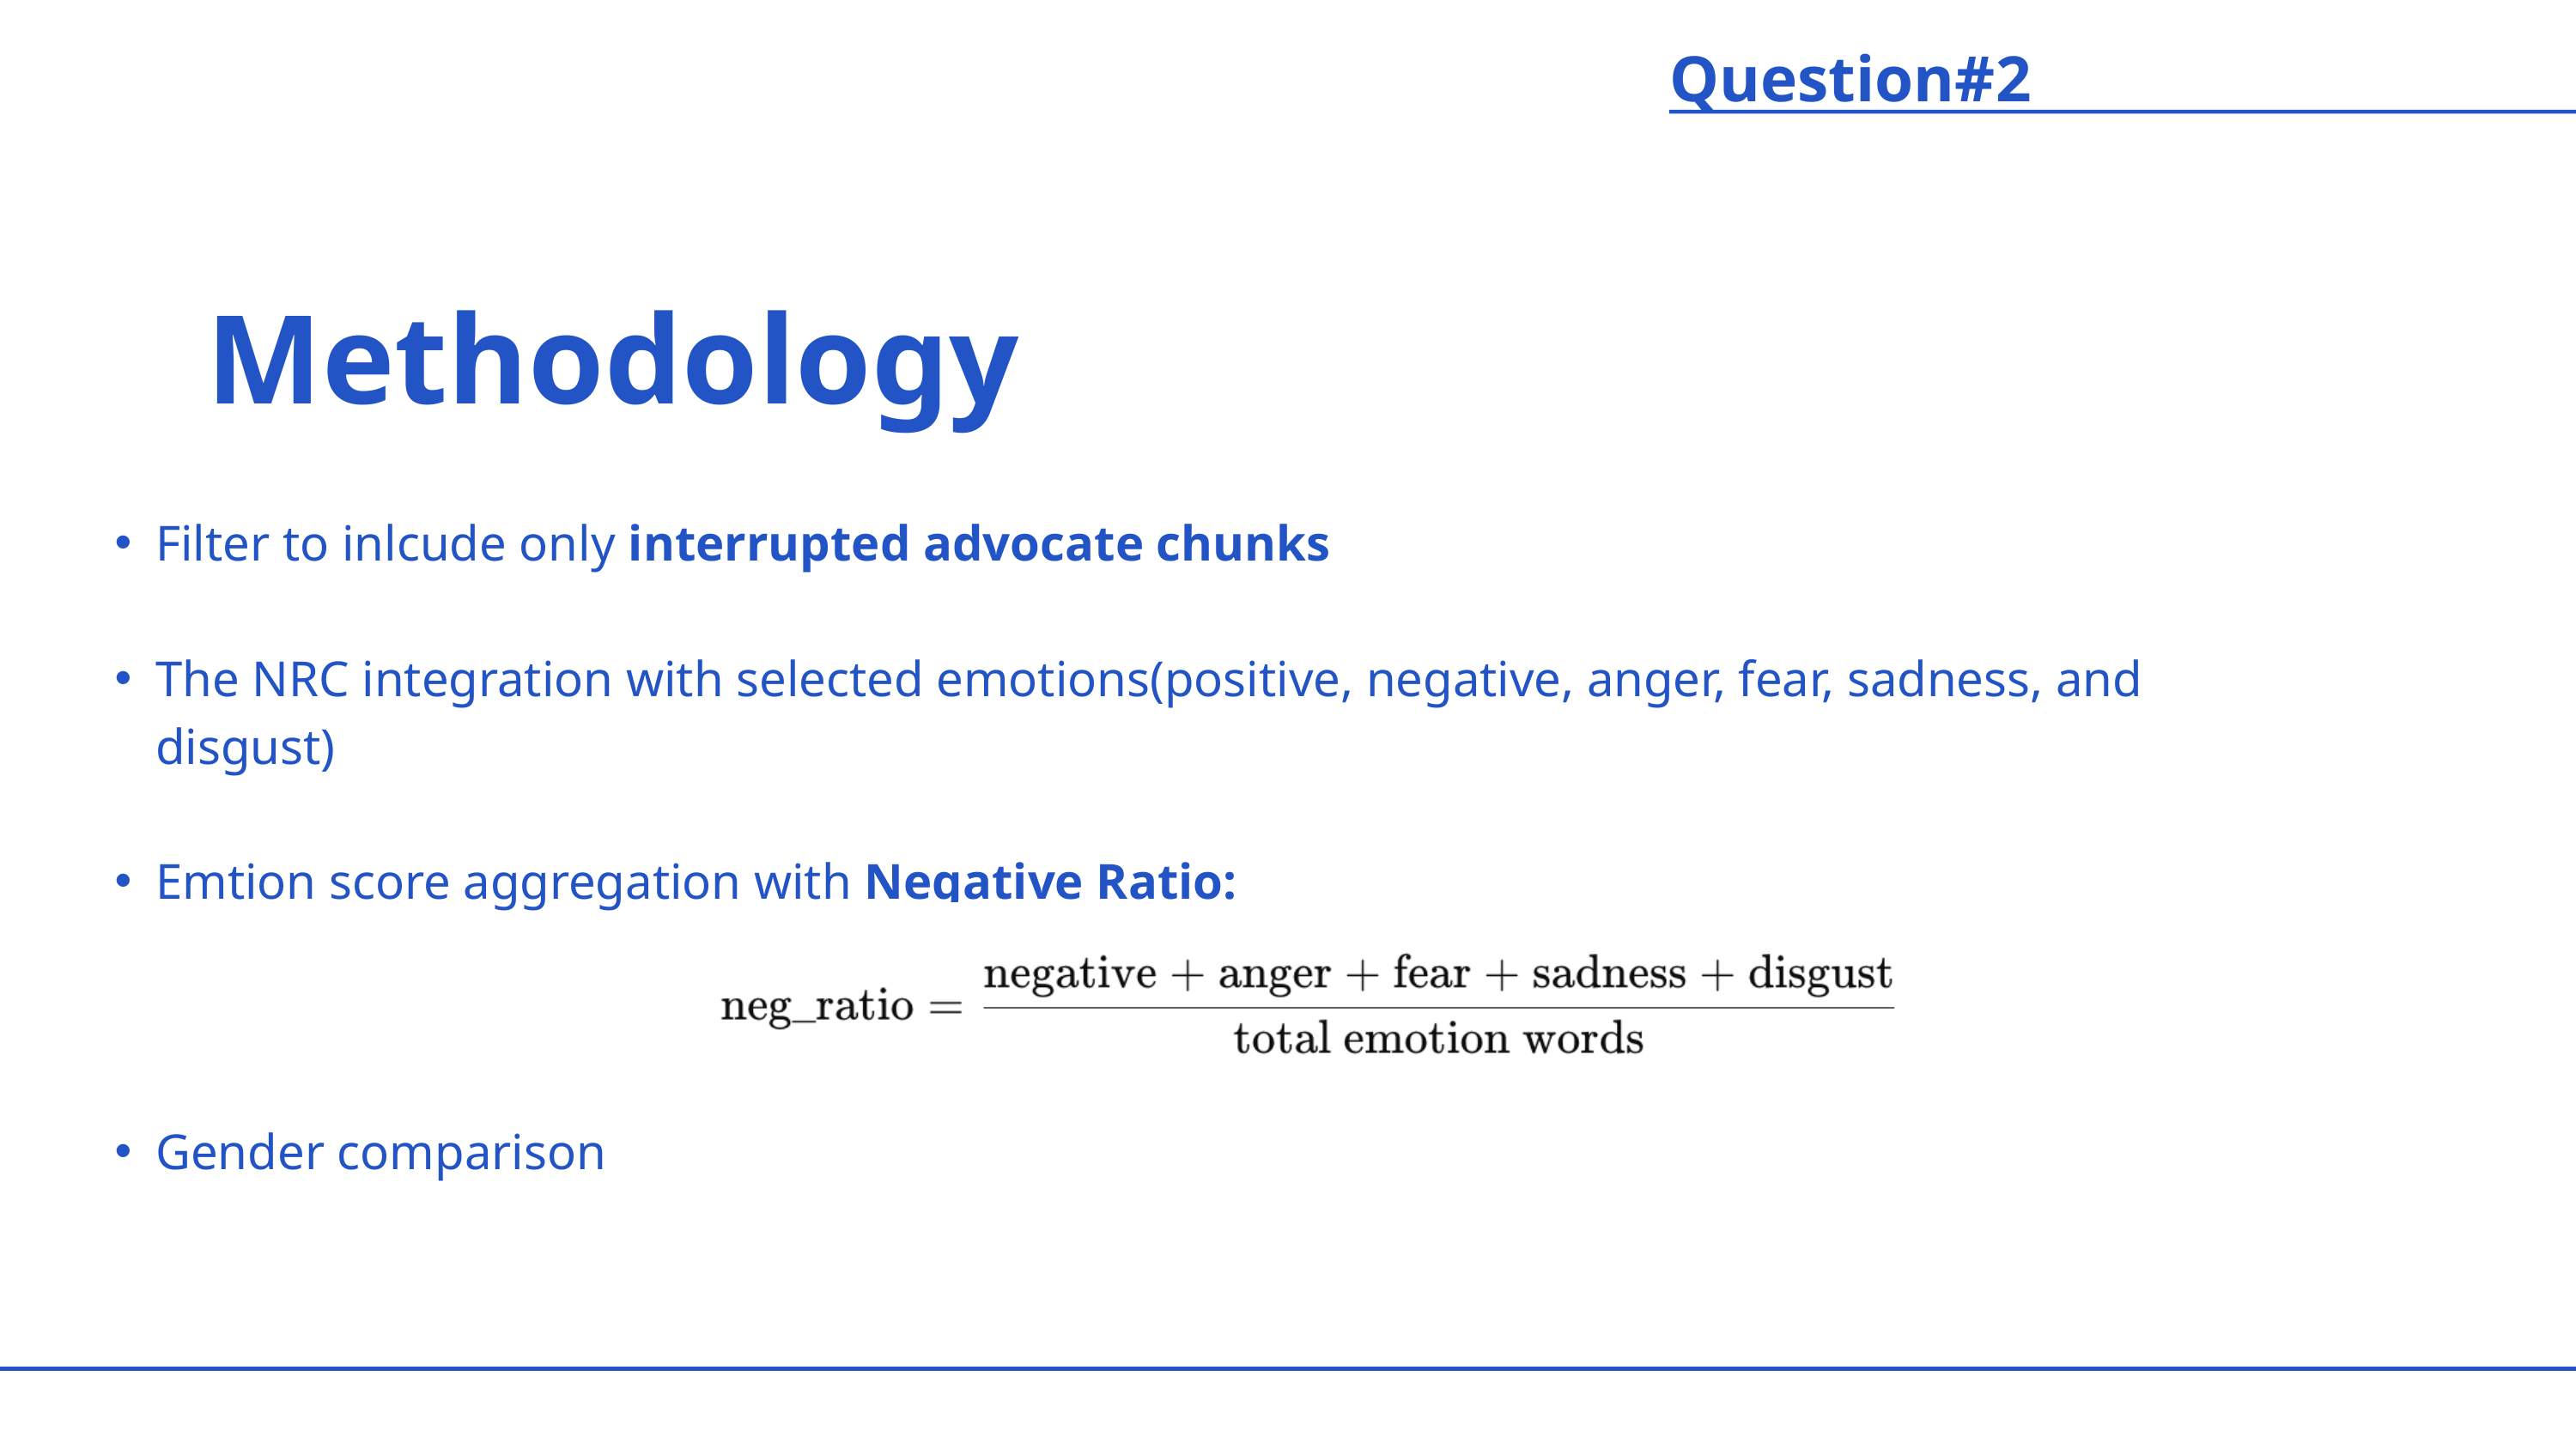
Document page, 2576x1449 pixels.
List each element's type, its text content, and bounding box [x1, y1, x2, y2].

text_box Methodology [206, 256, 2020, 428]
text_box Question#2 [1662, 26, 2038, 114]
text_box [696, 902, 1987, 1090]
text_box Filter to inlcude only interrupted advocate chunks The NRC integration with selected emotions(positive, negative, anger, fear, sadness, and disgust) Emtion score aggregation with Negative Ratio: Gender comparison [73, 503, 2259, 1179]
